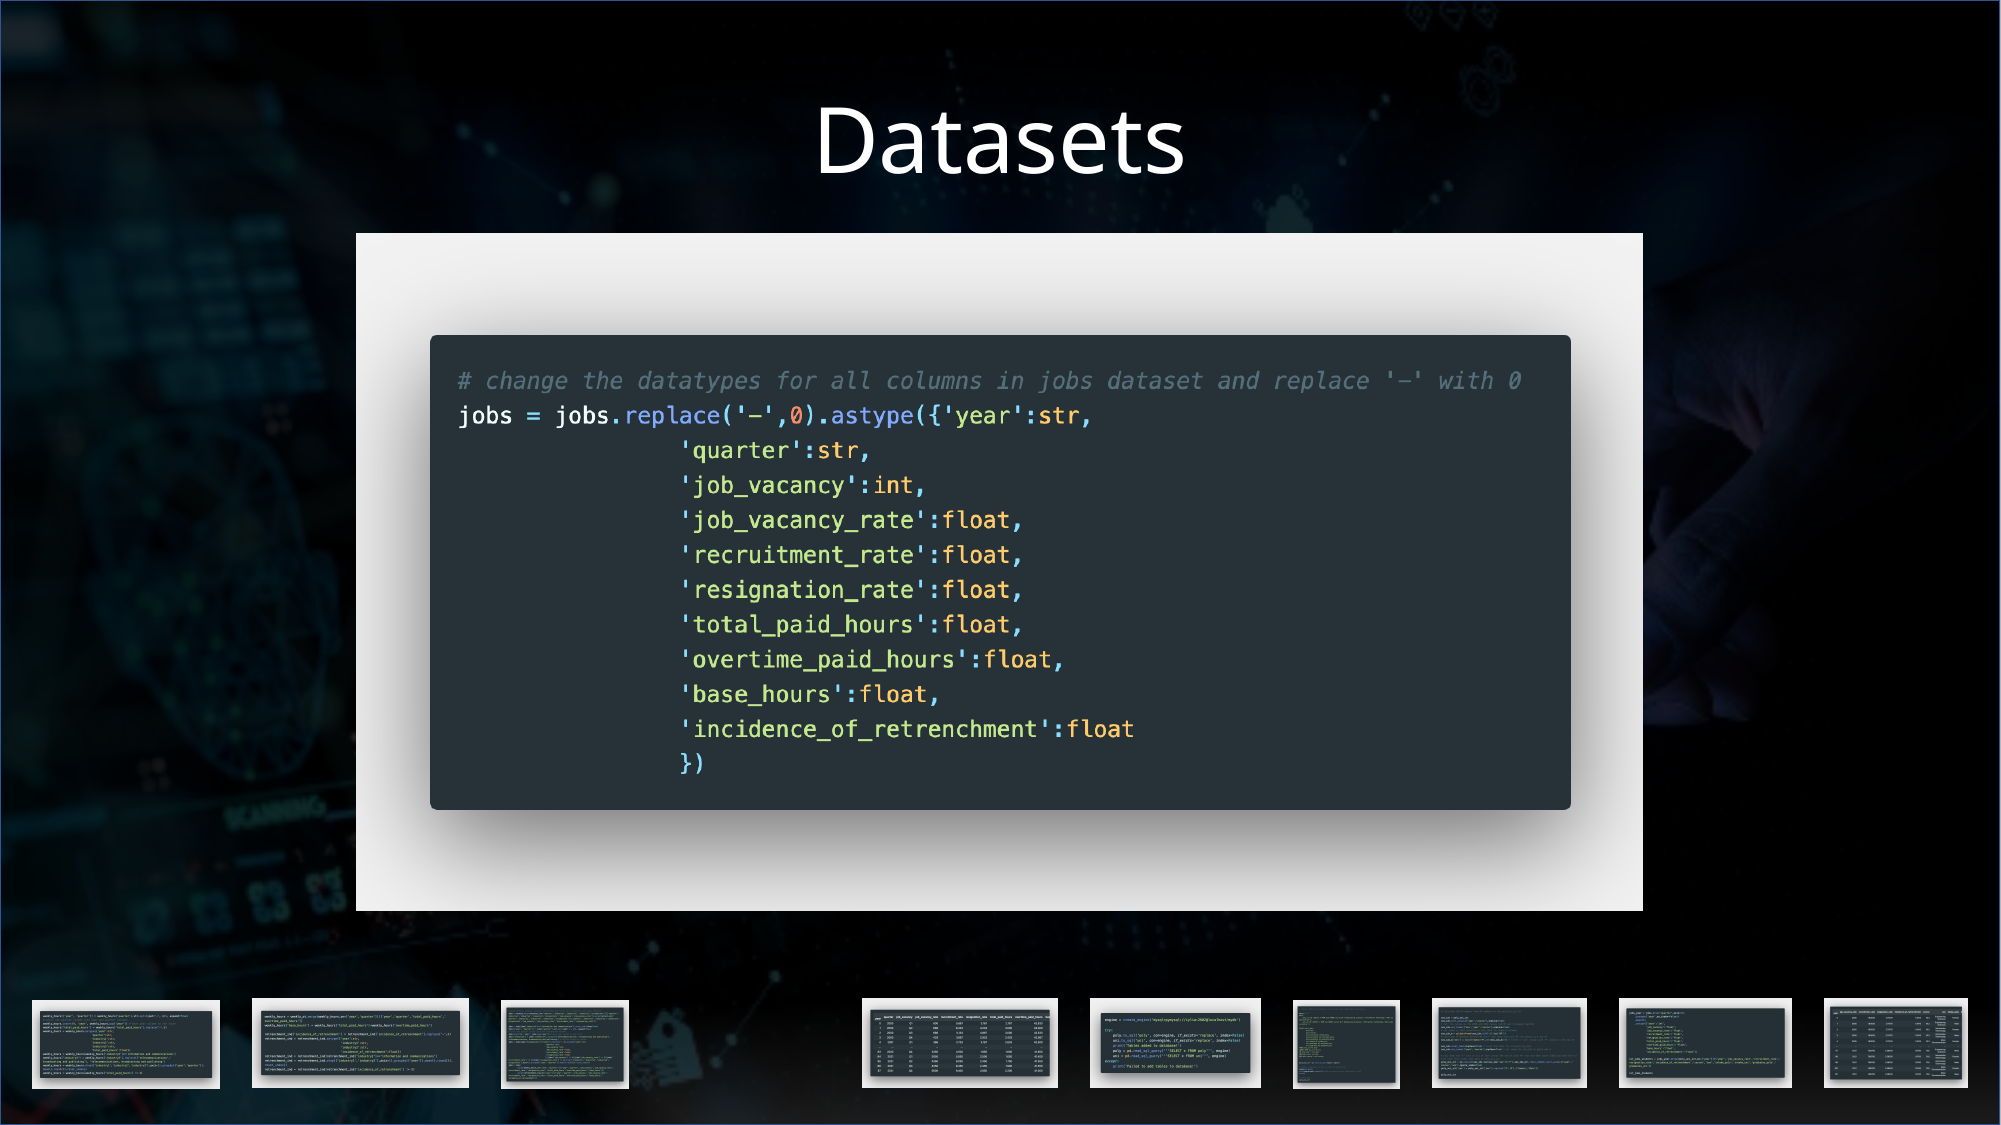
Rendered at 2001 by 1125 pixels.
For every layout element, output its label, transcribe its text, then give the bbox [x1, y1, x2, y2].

picture [32, 1000, 220, 1089]
picture [252, 998, 469, 1088]
title Datasets [137, 59, 1863, 227]
picture [1293, 1000, 1400, 1089]
picture [356, 233, 1644, 911]
picture [1619, 998, 1792, 1088]
picture [1432, 998, 1587, 1088]
picture [1090, 998, 1261, 1088]
picture [501, 1000, 629, 1089]
picture [1824, 998, 1968, 1088]
picture [862, 998, 1058, 1088]
